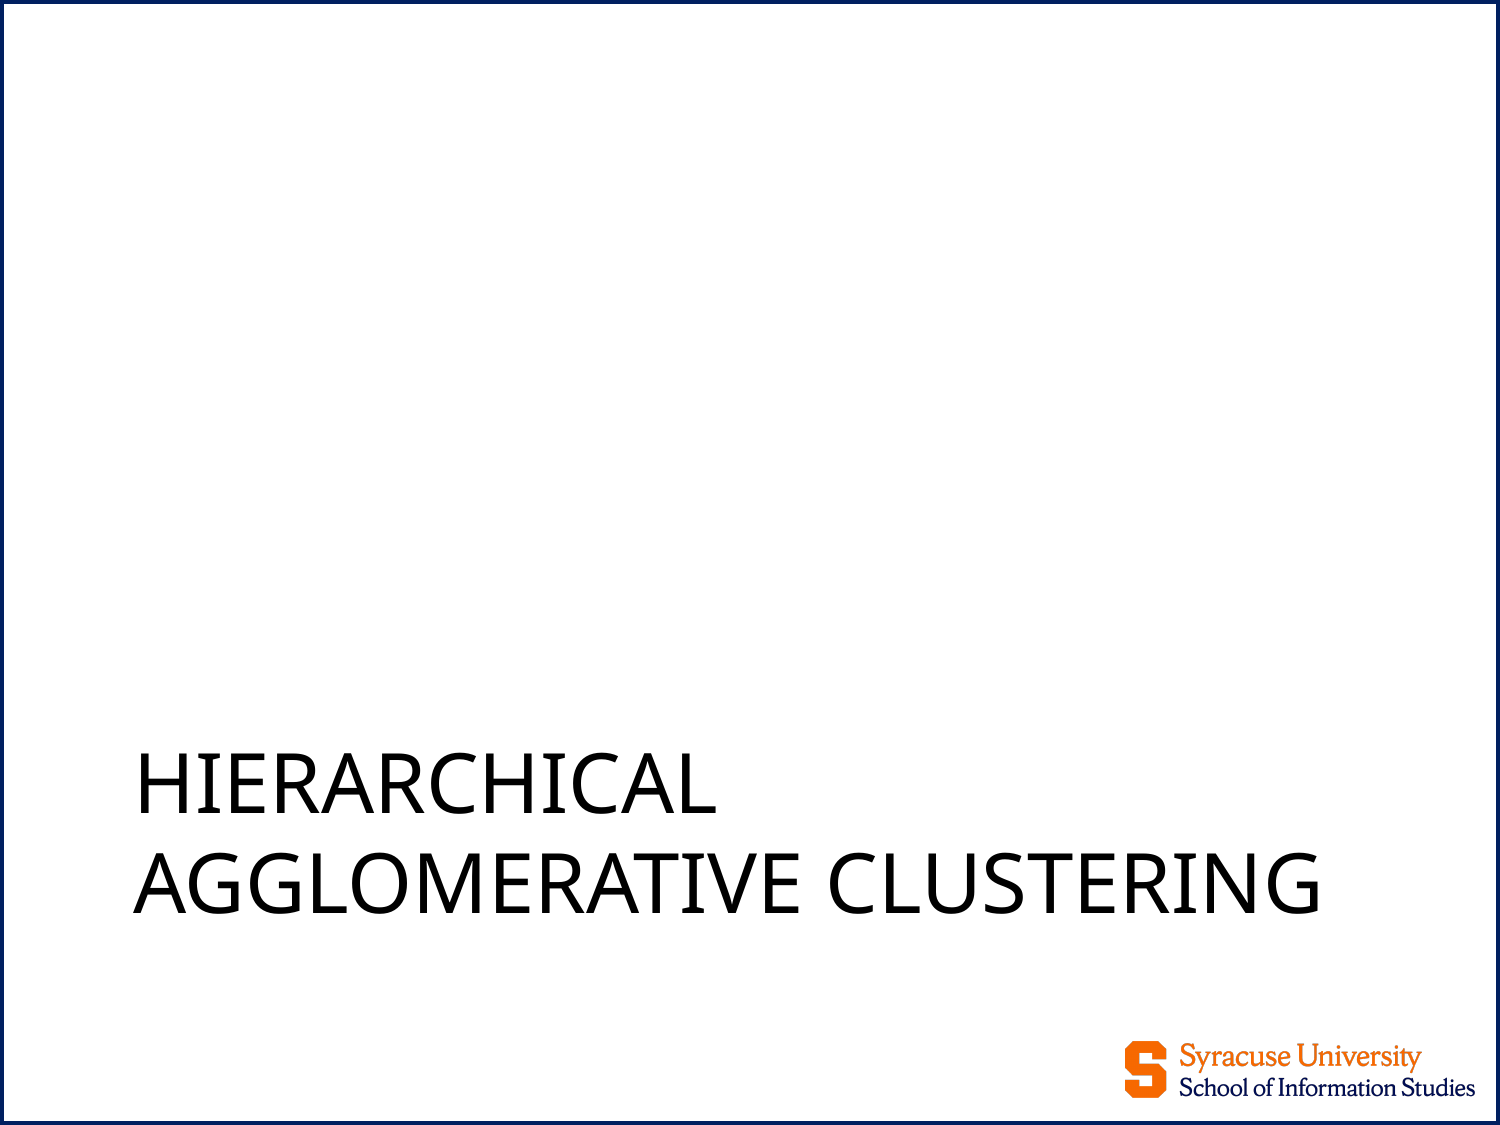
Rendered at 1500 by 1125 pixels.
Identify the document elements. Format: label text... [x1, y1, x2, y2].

title HIERARCHICAL AGGLOMERATIVE CLUSTERING [118, 722, 1394, 947]
picture [1125, 1041, 1475, 1098]
